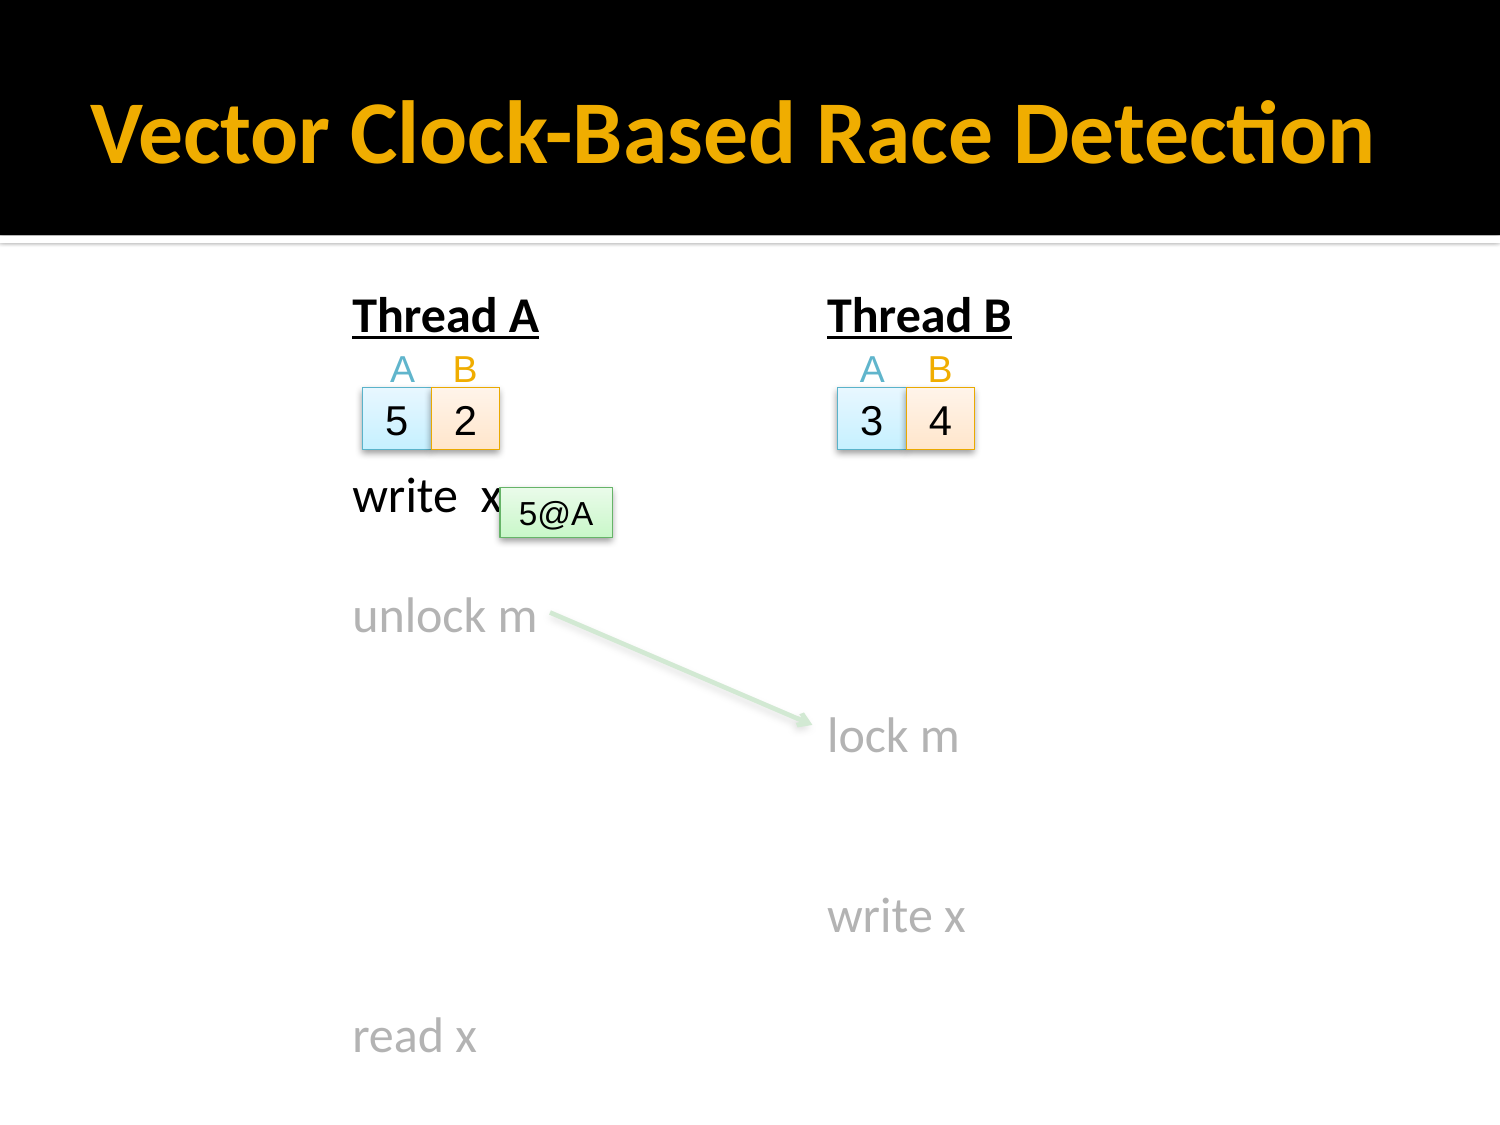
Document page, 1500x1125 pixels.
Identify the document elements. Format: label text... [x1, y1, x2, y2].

text_box [0, 546, 1500, 1125]
text_box A [375, 337, 431, 385]
text_box Thread B lock m write x [812, 274, 1050, 546]
text_box B [912, 337, 968, 385]
text_box A [844, 337, 900, 385]
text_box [837, 387, 975, 450]
text_box B [437, 337, 493, 385]
text_box Thread A write x unlock m read x [337, 274, 575, 546]
title Vector Clock-Based Race Detection [75, 25, 1500, 231]
text_box 5@A [499, 487, 613, 538]
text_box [549, 612, 813, 725]
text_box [362, 387, 500, 450]
